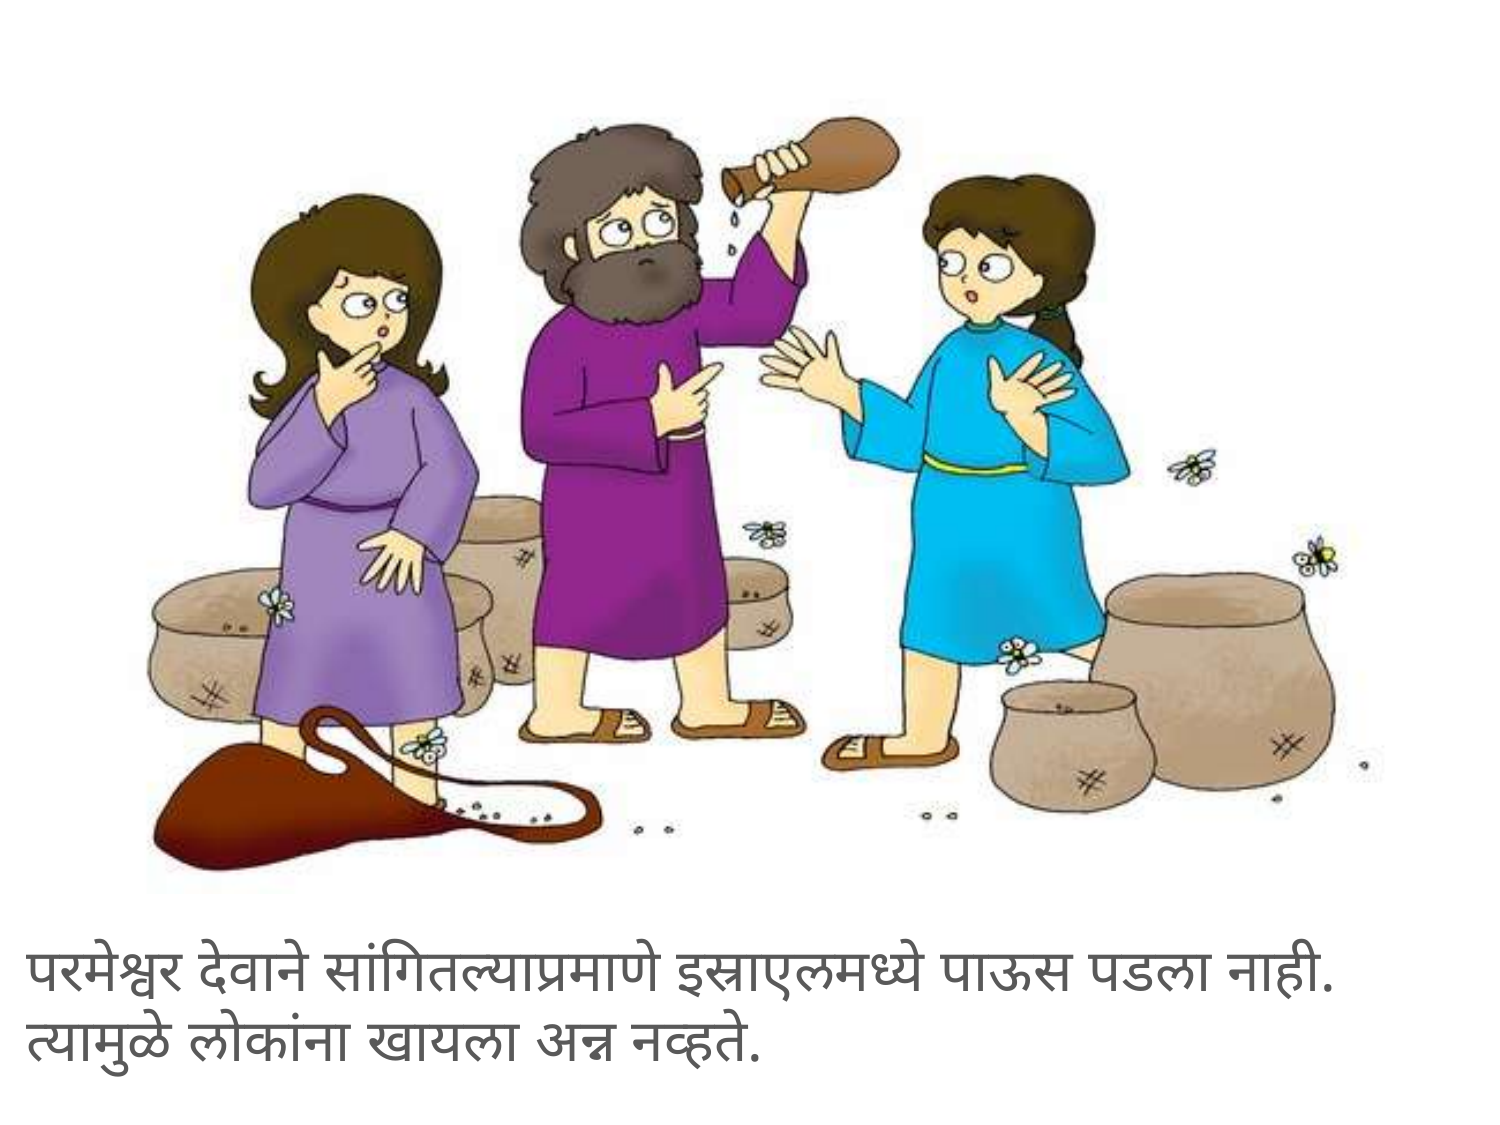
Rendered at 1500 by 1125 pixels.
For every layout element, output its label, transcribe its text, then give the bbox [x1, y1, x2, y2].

text_box परमेश्वर देवाने सांगितल्याप्रमाणे इस्राएलमध्ये पाऊस पडला नाही. त्यामुळे लोकांना खायला अन्न नव्हते. [11, 925, 1483, 1081]
picture [0, 6, 1500, 894]
